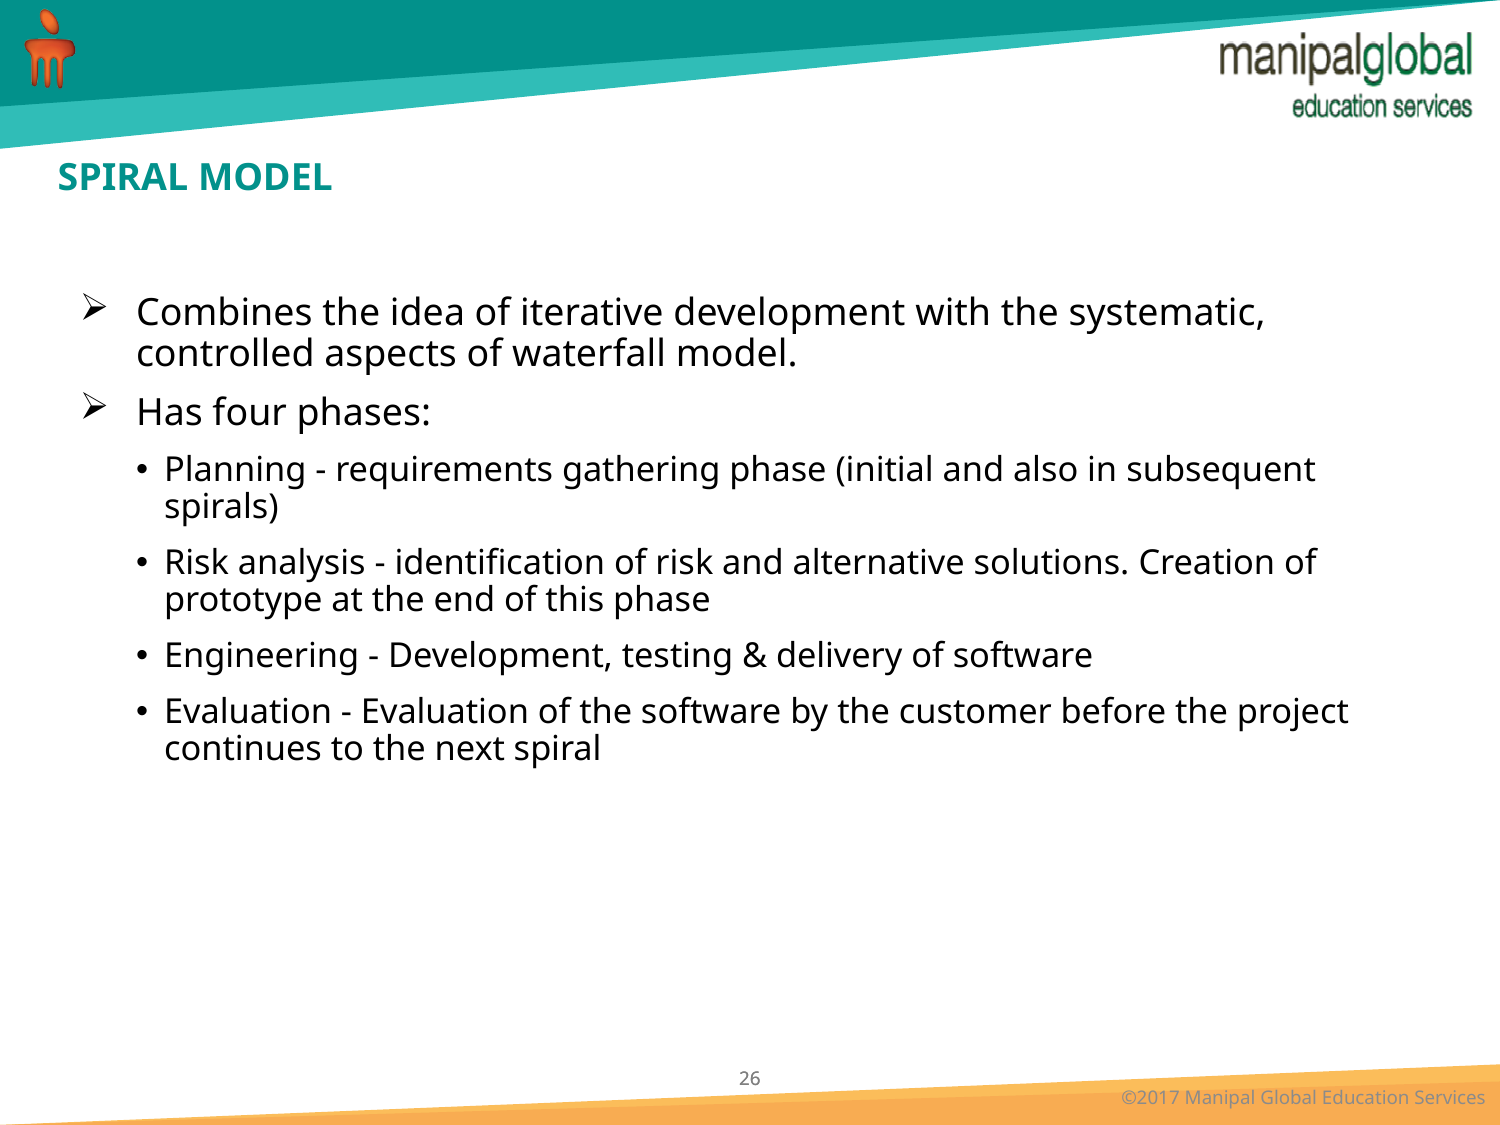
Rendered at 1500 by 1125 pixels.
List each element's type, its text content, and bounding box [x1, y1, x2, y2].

list Combines the idea of iterative development with the systematic, controlled aspects of waterfall model. Has four phases: Planning - requirements gathering phase (initial and also in subsequent spirals) Risk analysis - identification of risk and alternative solutions. Creation of prototype at the end of this phase Engineering - Development, testing & delivery of software Evaluation - Evaluation of the software by the customer before the project continues to the next spiral [65, 285, 1372, 1036]
picture [21, 6, 78, 91]
picture [1210, 21, 1493, 125]
title SPIRAL MODEL [42, 151, 1218, 212]
